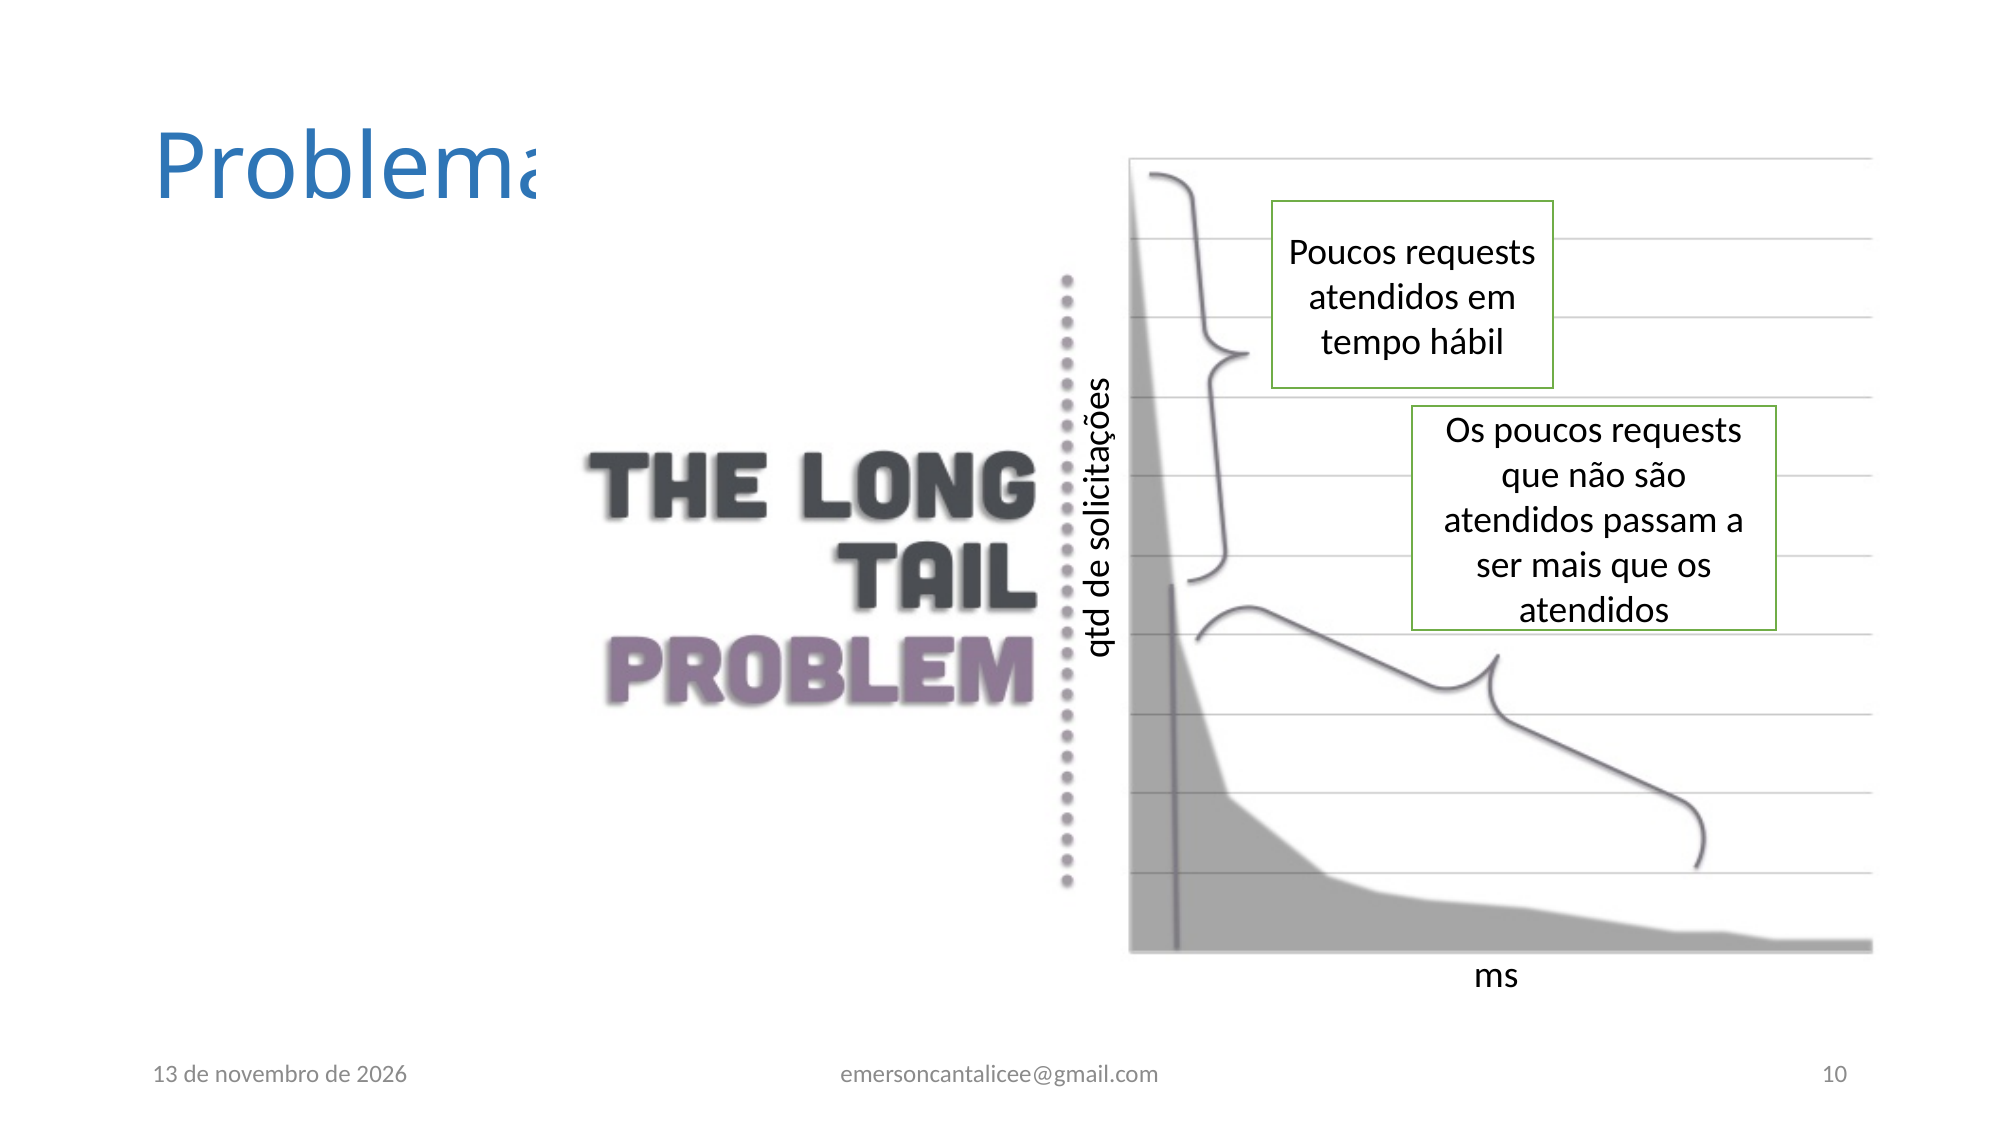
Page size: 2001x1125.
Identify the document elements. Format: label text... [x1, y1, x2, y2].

footer emersoncantalicee@gmail.com [662, 1042, 1338, 1103]
title Problema [137, 59, 1863, 278]
picture [536, 119, 1898, 1026]
slide_number 2 de outubro de 2018 [137, 1042, 588, 1103]
slide_number 10 [1412, 1042, 1863, 1103]
